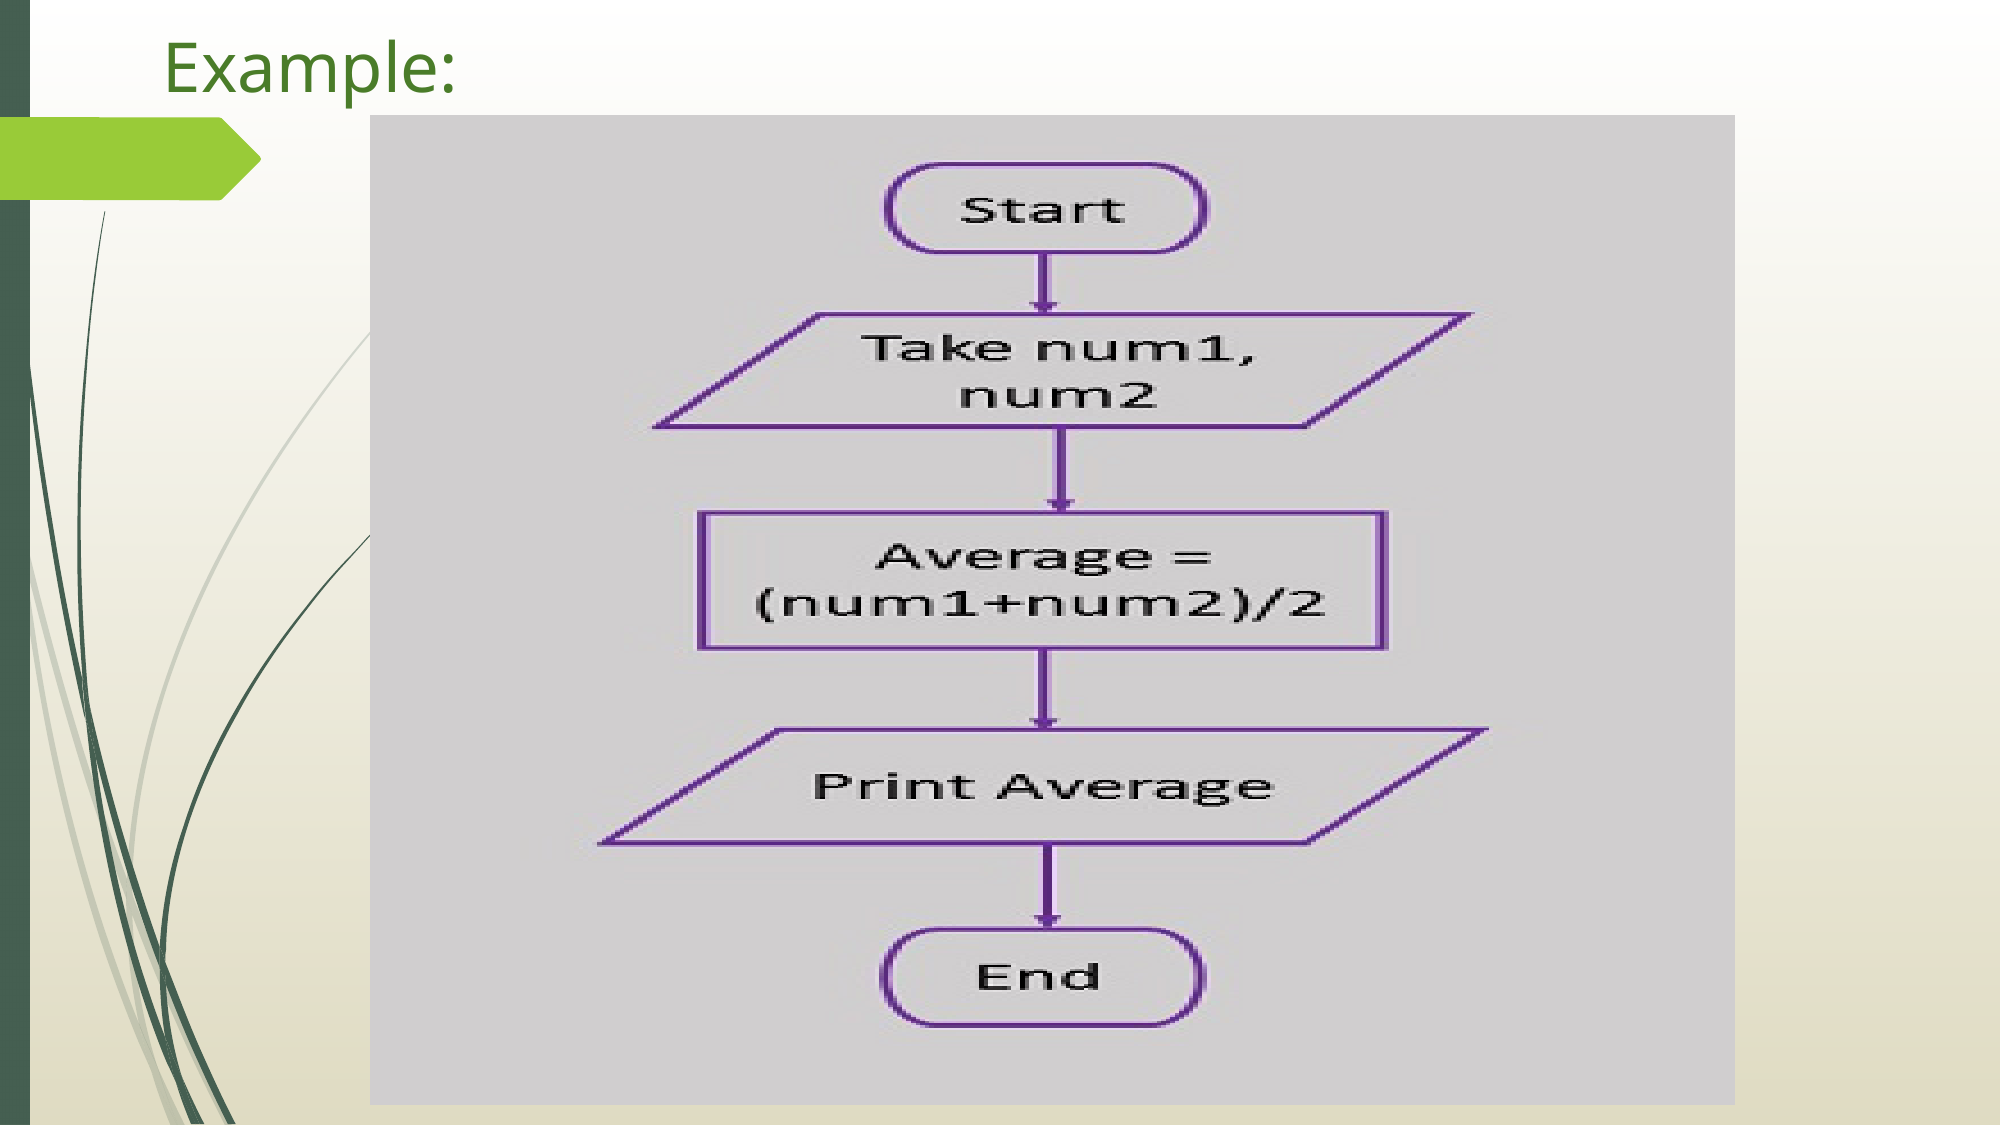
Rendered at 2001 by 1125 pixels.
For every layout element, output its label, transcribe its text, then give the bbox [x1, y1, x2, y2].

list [374, 120, 1731, 1102]
title Example: [147, 15, 1888, 114]
